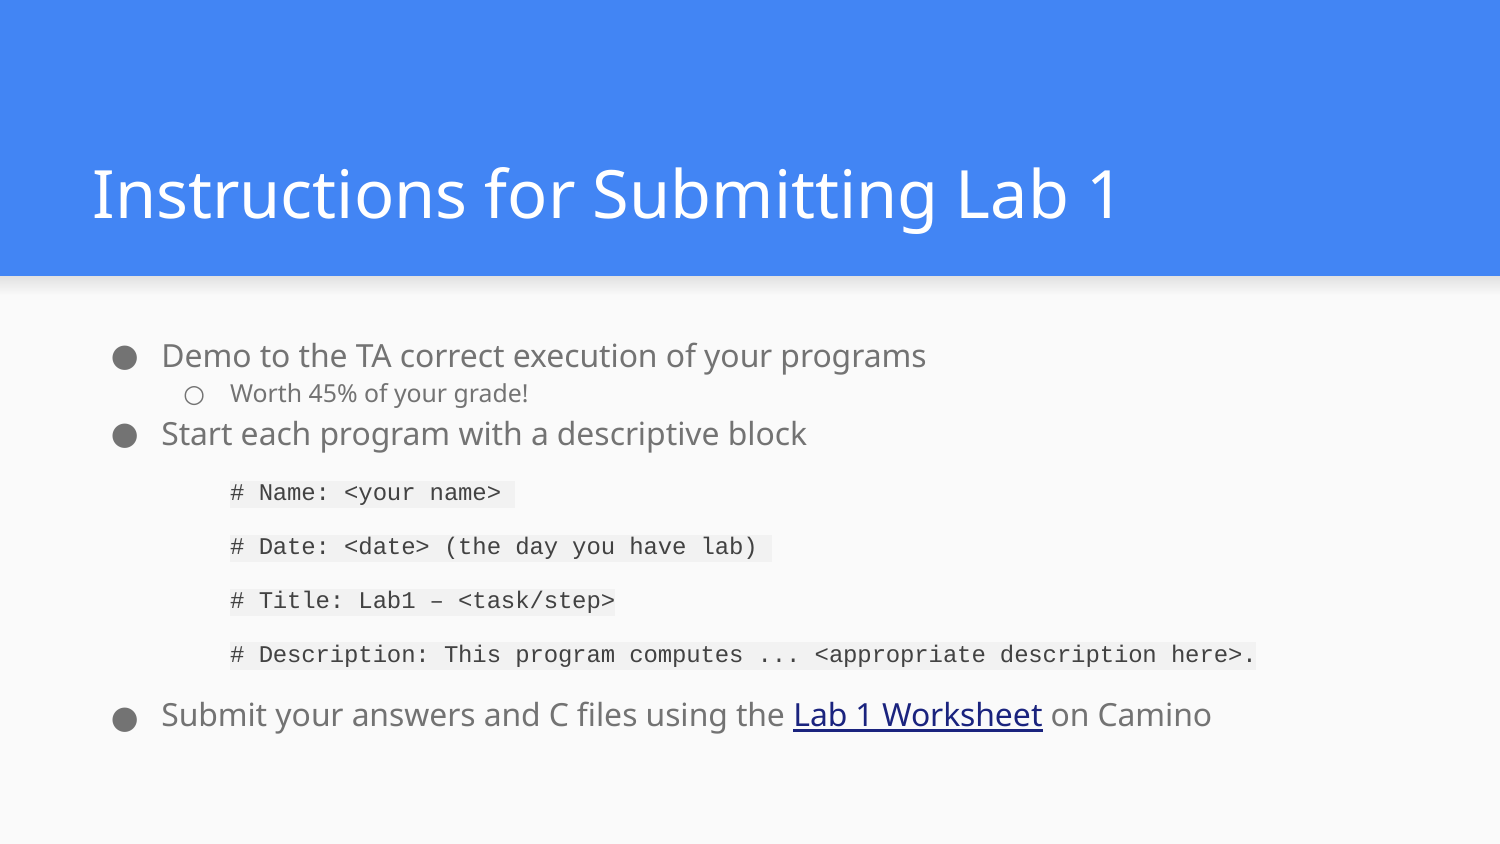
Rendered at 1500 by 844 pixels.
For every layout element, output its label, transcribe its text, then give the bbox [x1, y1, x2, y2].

list Demo to the TA correct execution of your programs Worth 45% of your grade! Start each program with a descriptive block # Name: <your name> # Date: <date> (the day you have lab) # Title: Lab1 – <task/step> # Description: This program computes ... <appropriate description here>. Submit your answers and C files using the Lab 1 Worksheet on Camino [77, 314, 1427, 760]
title Instructions for Submitting Lab 1 [77, 121, 1427, 248]
